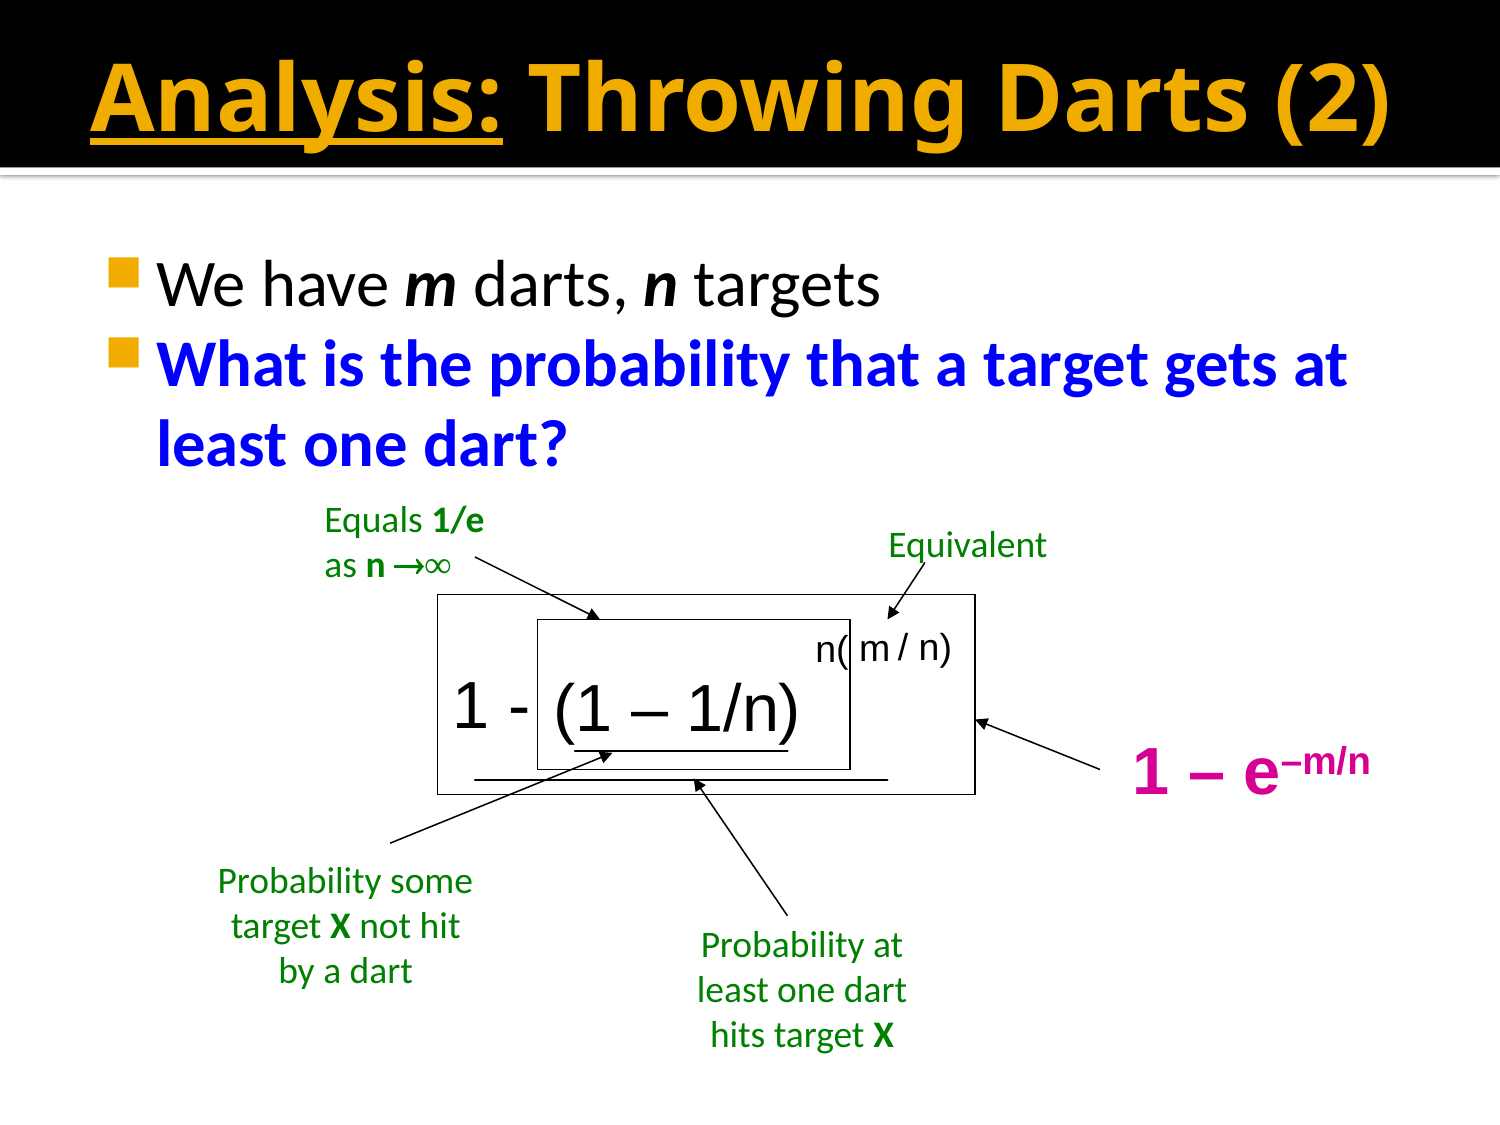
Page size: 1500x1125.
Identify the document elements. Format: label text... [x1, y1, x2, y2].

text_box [437, 824, 970, 1070]
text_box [309, 487, 851, 770]
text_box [437, 594, 1395, 817]
list We have m darts, n targets What is the probability that a target gets at least one dart? [75, 224, 1425, 575]
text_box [856, 512, 1064, 592]
title Analysis: Throwing Darts (2) [75, 12, 1425, 175]
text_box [201, 656, 431, 1001]
